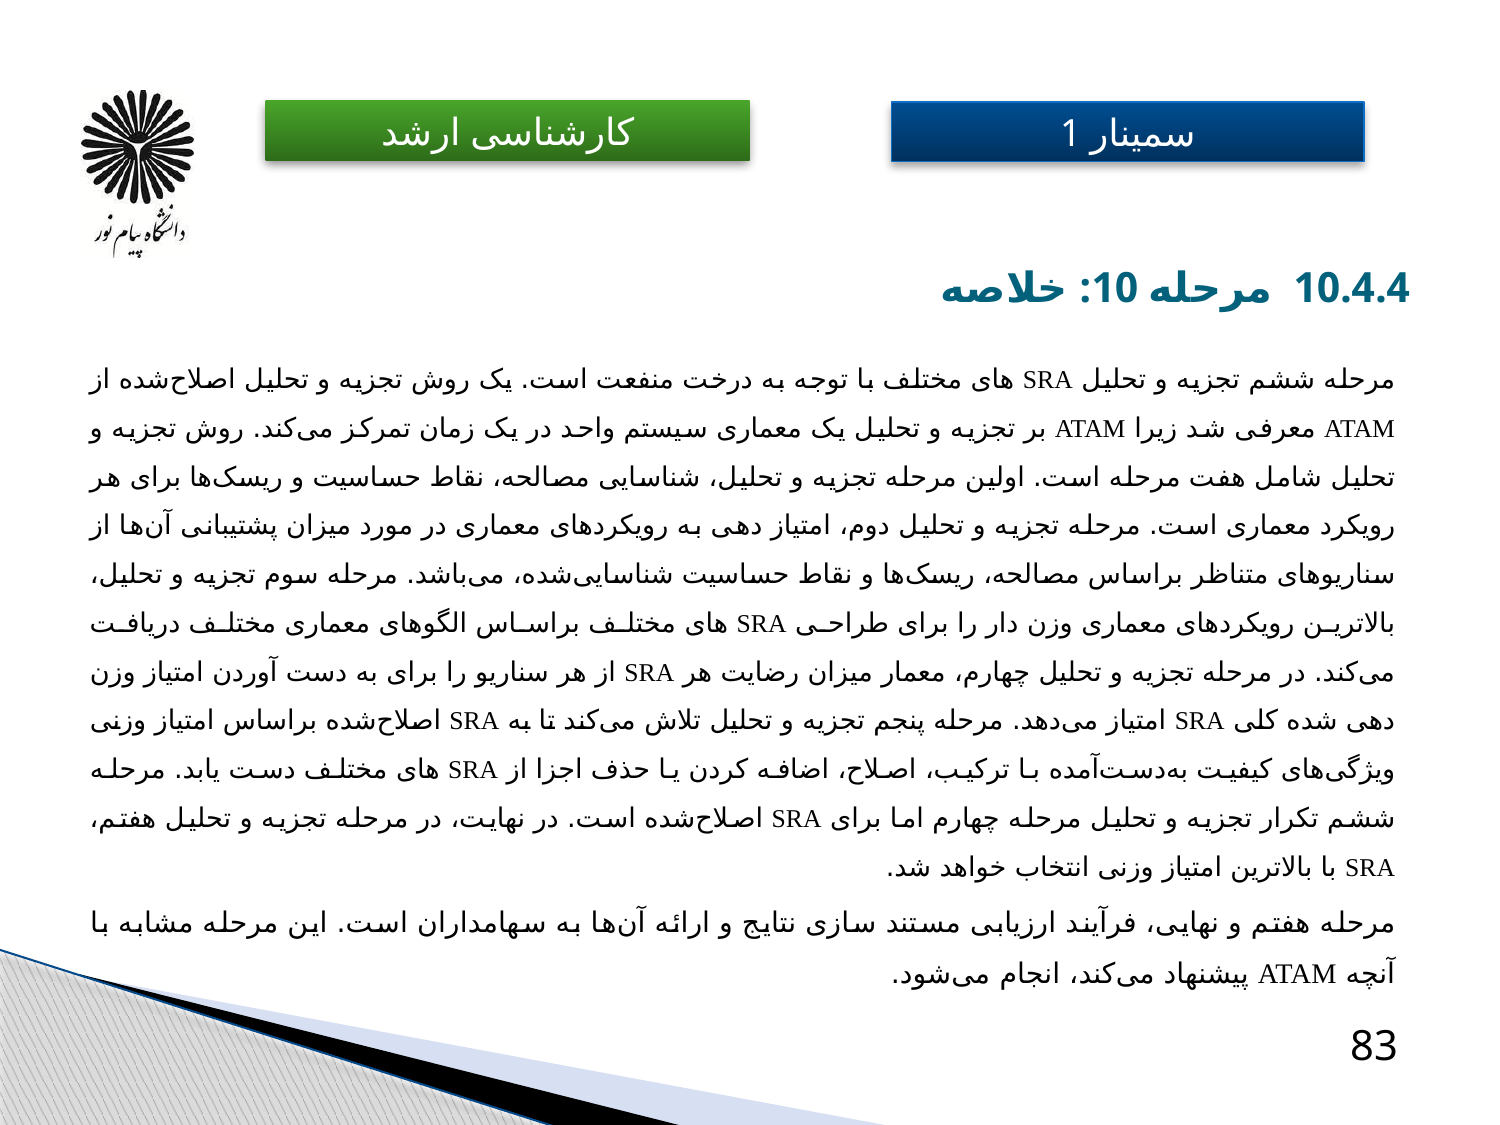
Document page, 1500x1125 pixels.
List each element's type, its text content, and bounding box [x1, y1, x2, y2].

slide_number 83 [1316, 1023, 1432, 1084]
picture [53, 90, 222, 258]
title 10.4.4 مرحله 10: خلاصه [383, 233, 1425, 338]
list مرحله ششم تجزیه و تحلیل SRA های مختلف با توجه به درخت منفعت است. یک روش تجزیه و تحلیل اصلاح‌شده از ATAM معرفی شد زیرا ATAM بر تجزیه و تحلیل یک معماری سیستم واحد در یک زمان تمرکز می‌کند. روش تجزیه و تحلیل شامل هفت مرحله است. اولین مرحله تجزیه و تحلیل، شناسایی مصالحه، نقاط حساسیت و ریسک‌ها برای هر رویکرد معماری است. مرحله تجزیه و تحلیل دوم، امتیاز دهی به رویکردهای معماری در مورد میزان پشتیبانی آن‌ها از سناریوهای متناظر براساس مصالحه، ریسک‌ها و نقاط حساسیت شناسایی‌شده، می‌باشد. مرحله سوم تجزیه و تحلیل، بالاترین رویکردهای معماری وزن دار را برای طراحی SRA های مختلف براساس الگوهای معماری مختلف دریافت می‌کند. در مرحله تجزیه و تحلیل چهارم، معمار میزان رضایت هر SRA از هر سناریو را برای به دست آوردن امتیاز وزن دهی شده کلی SRA امتیاز می‌دهد. مرحله پنجم تجزیه و تحلیل تلاش می‌کند تا به SRA اصلاح‌شده براساس امتیاز وزنی ویژگی‌های کیفیت به‌دست‌آمده با ترکیب، اصلاح، اضافه کردن یا حذف اجزا از SRA های مختلف دست یابد. مرحله ششم تکرار تجزیه و تحلیل مرحله چهارم اما برای SRA اصلاح‌شده است. در نهایت، در مرحله تجزیه و تحلیل هفتم، SRA با بالاترین امتیاز وزنی انتخاب خواهد شد. ​ مرحله هفتم و نهایی، فرآیند ارزیابی مستند سازی نتایج و ارائه آن‌ها به سهامداران است. این مرحله مشابه با آنچه ATAM پیشنهاد می‌کند، انجام می‌شود. ​ [75, 338, 1425, 1012]
